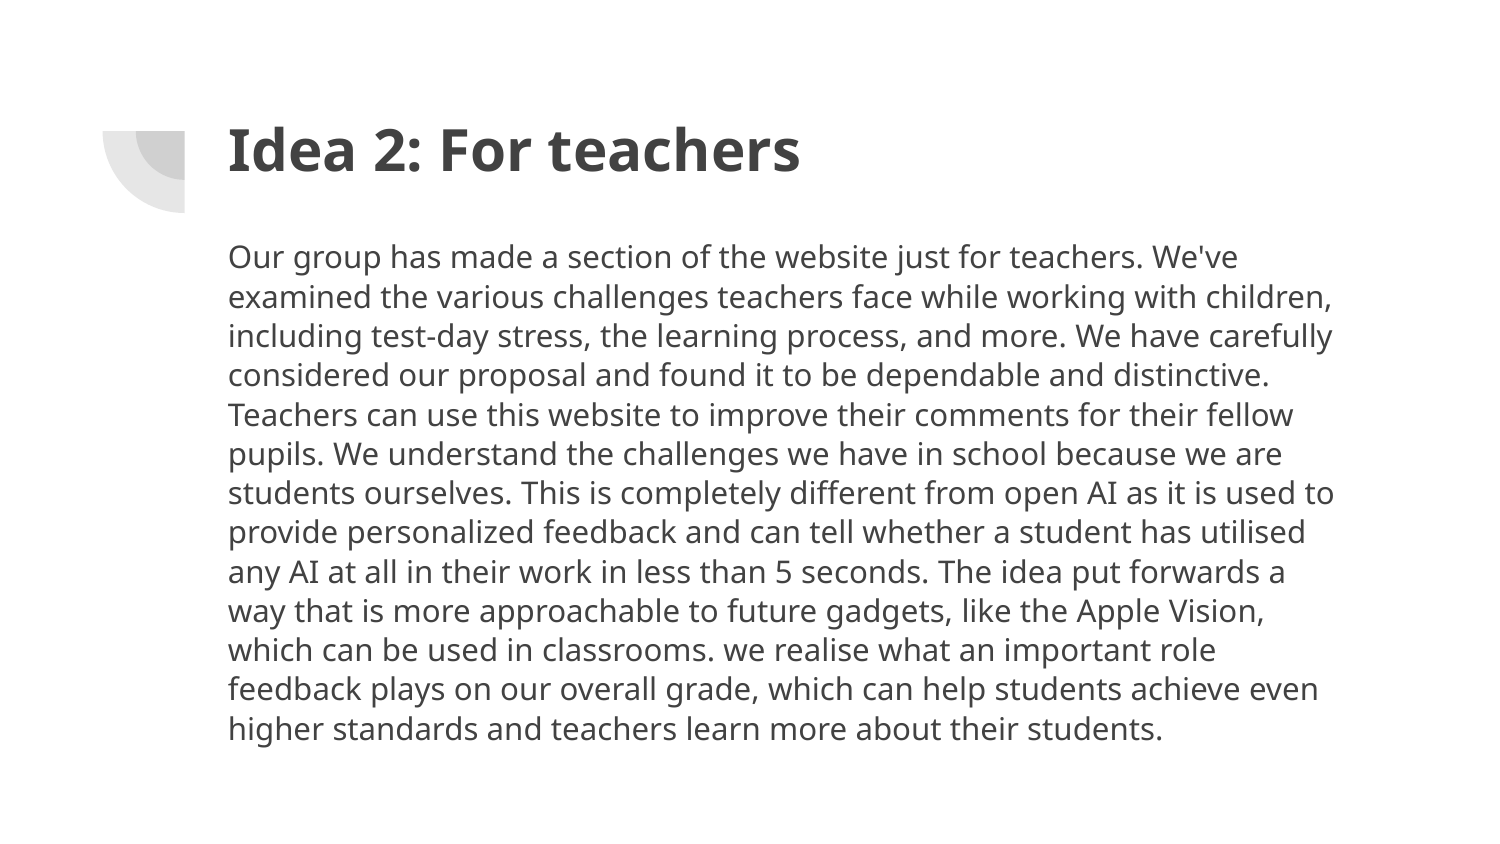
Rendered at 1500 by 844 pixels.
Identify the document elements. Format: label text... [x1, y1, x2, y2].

list Our group has made a section of the website just for teachers. We've examined the various challenges teachers face while working with children, including test-day stress, the learning process, and more. We have carefully considered our proposal and found it to be dependable and distinctive. Teachers can use this website to improve their comments for their fellow pupils. We understand the challenges we have in school because we are students ourselves. This is completely different from open AI as it is used to provide personalized feedback and can tell whether a student has utilised any AI at all in their work in less than 5 seconds. The idea put forwards a way that is more approachable to future gadgets, like the Apple Vision, which can be used in classrooms. we realise what an important role feedback plays on our overall grade, which can help students achieve even higher standards and teachers learn more about their students. [212, 220, 1368, 699]
title Idea 2: For teachers [213, 98, 1368, 220]
